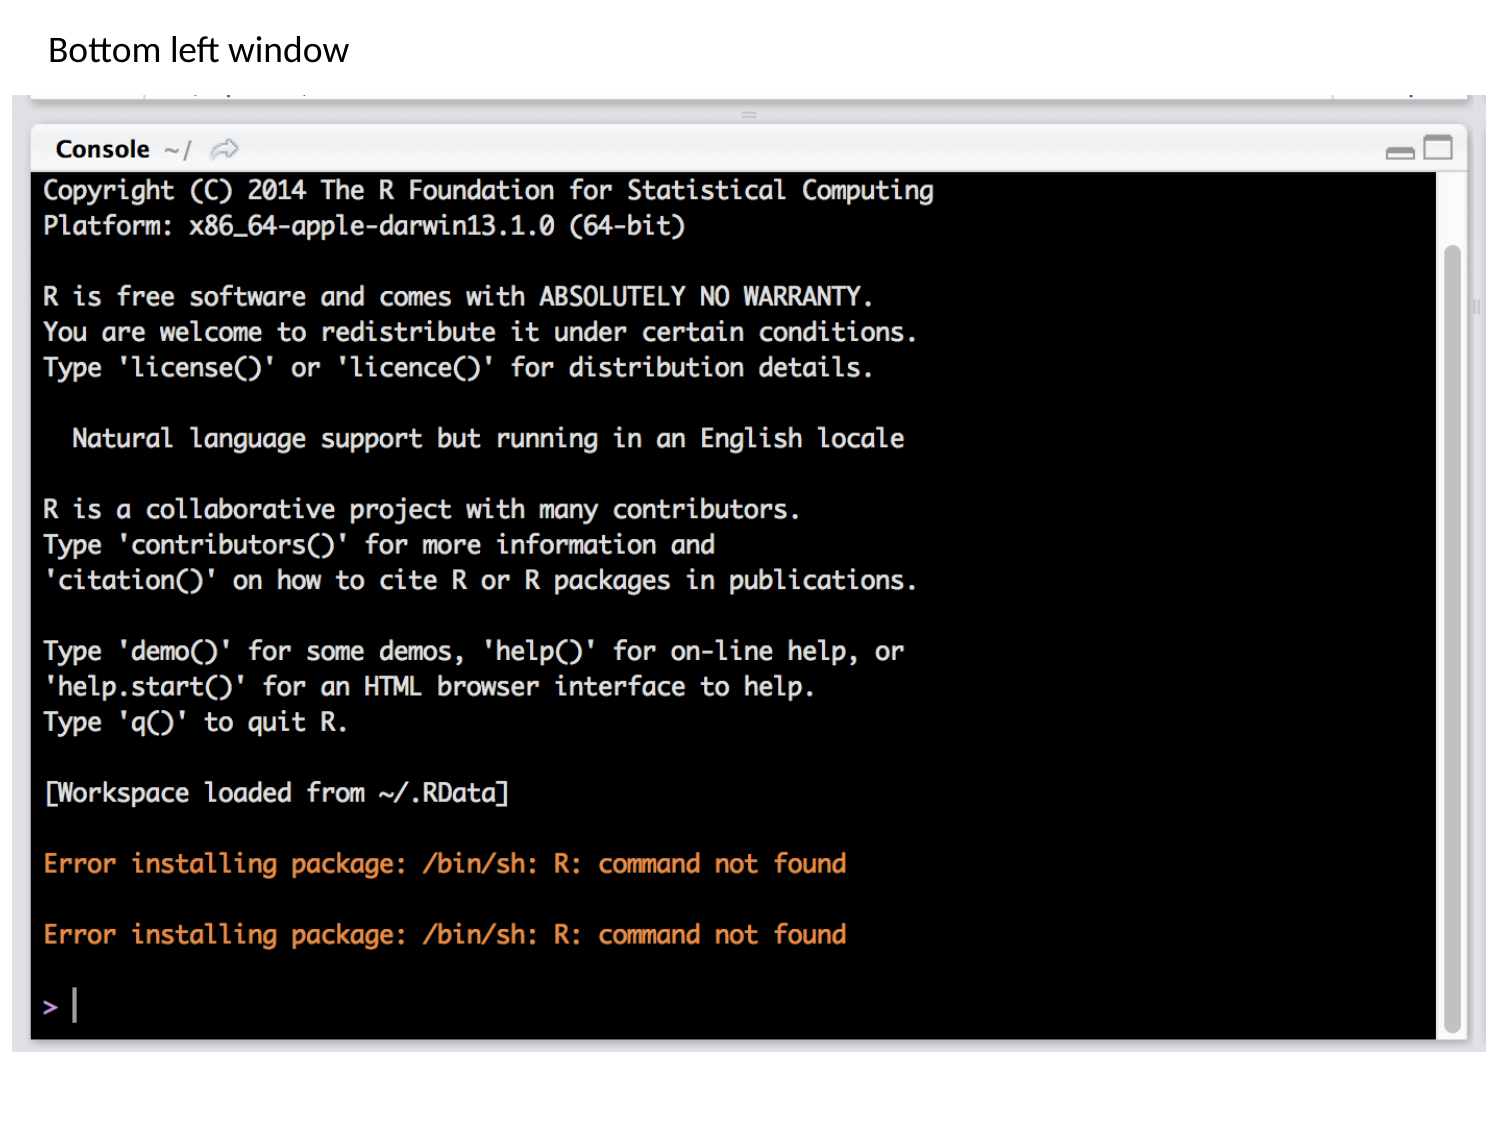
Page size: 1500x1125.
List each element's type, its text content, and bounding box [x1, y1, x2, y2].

text_box Bottom left window [33, 17, 365, 78]
picture [12, 95, 1486, 1052]
